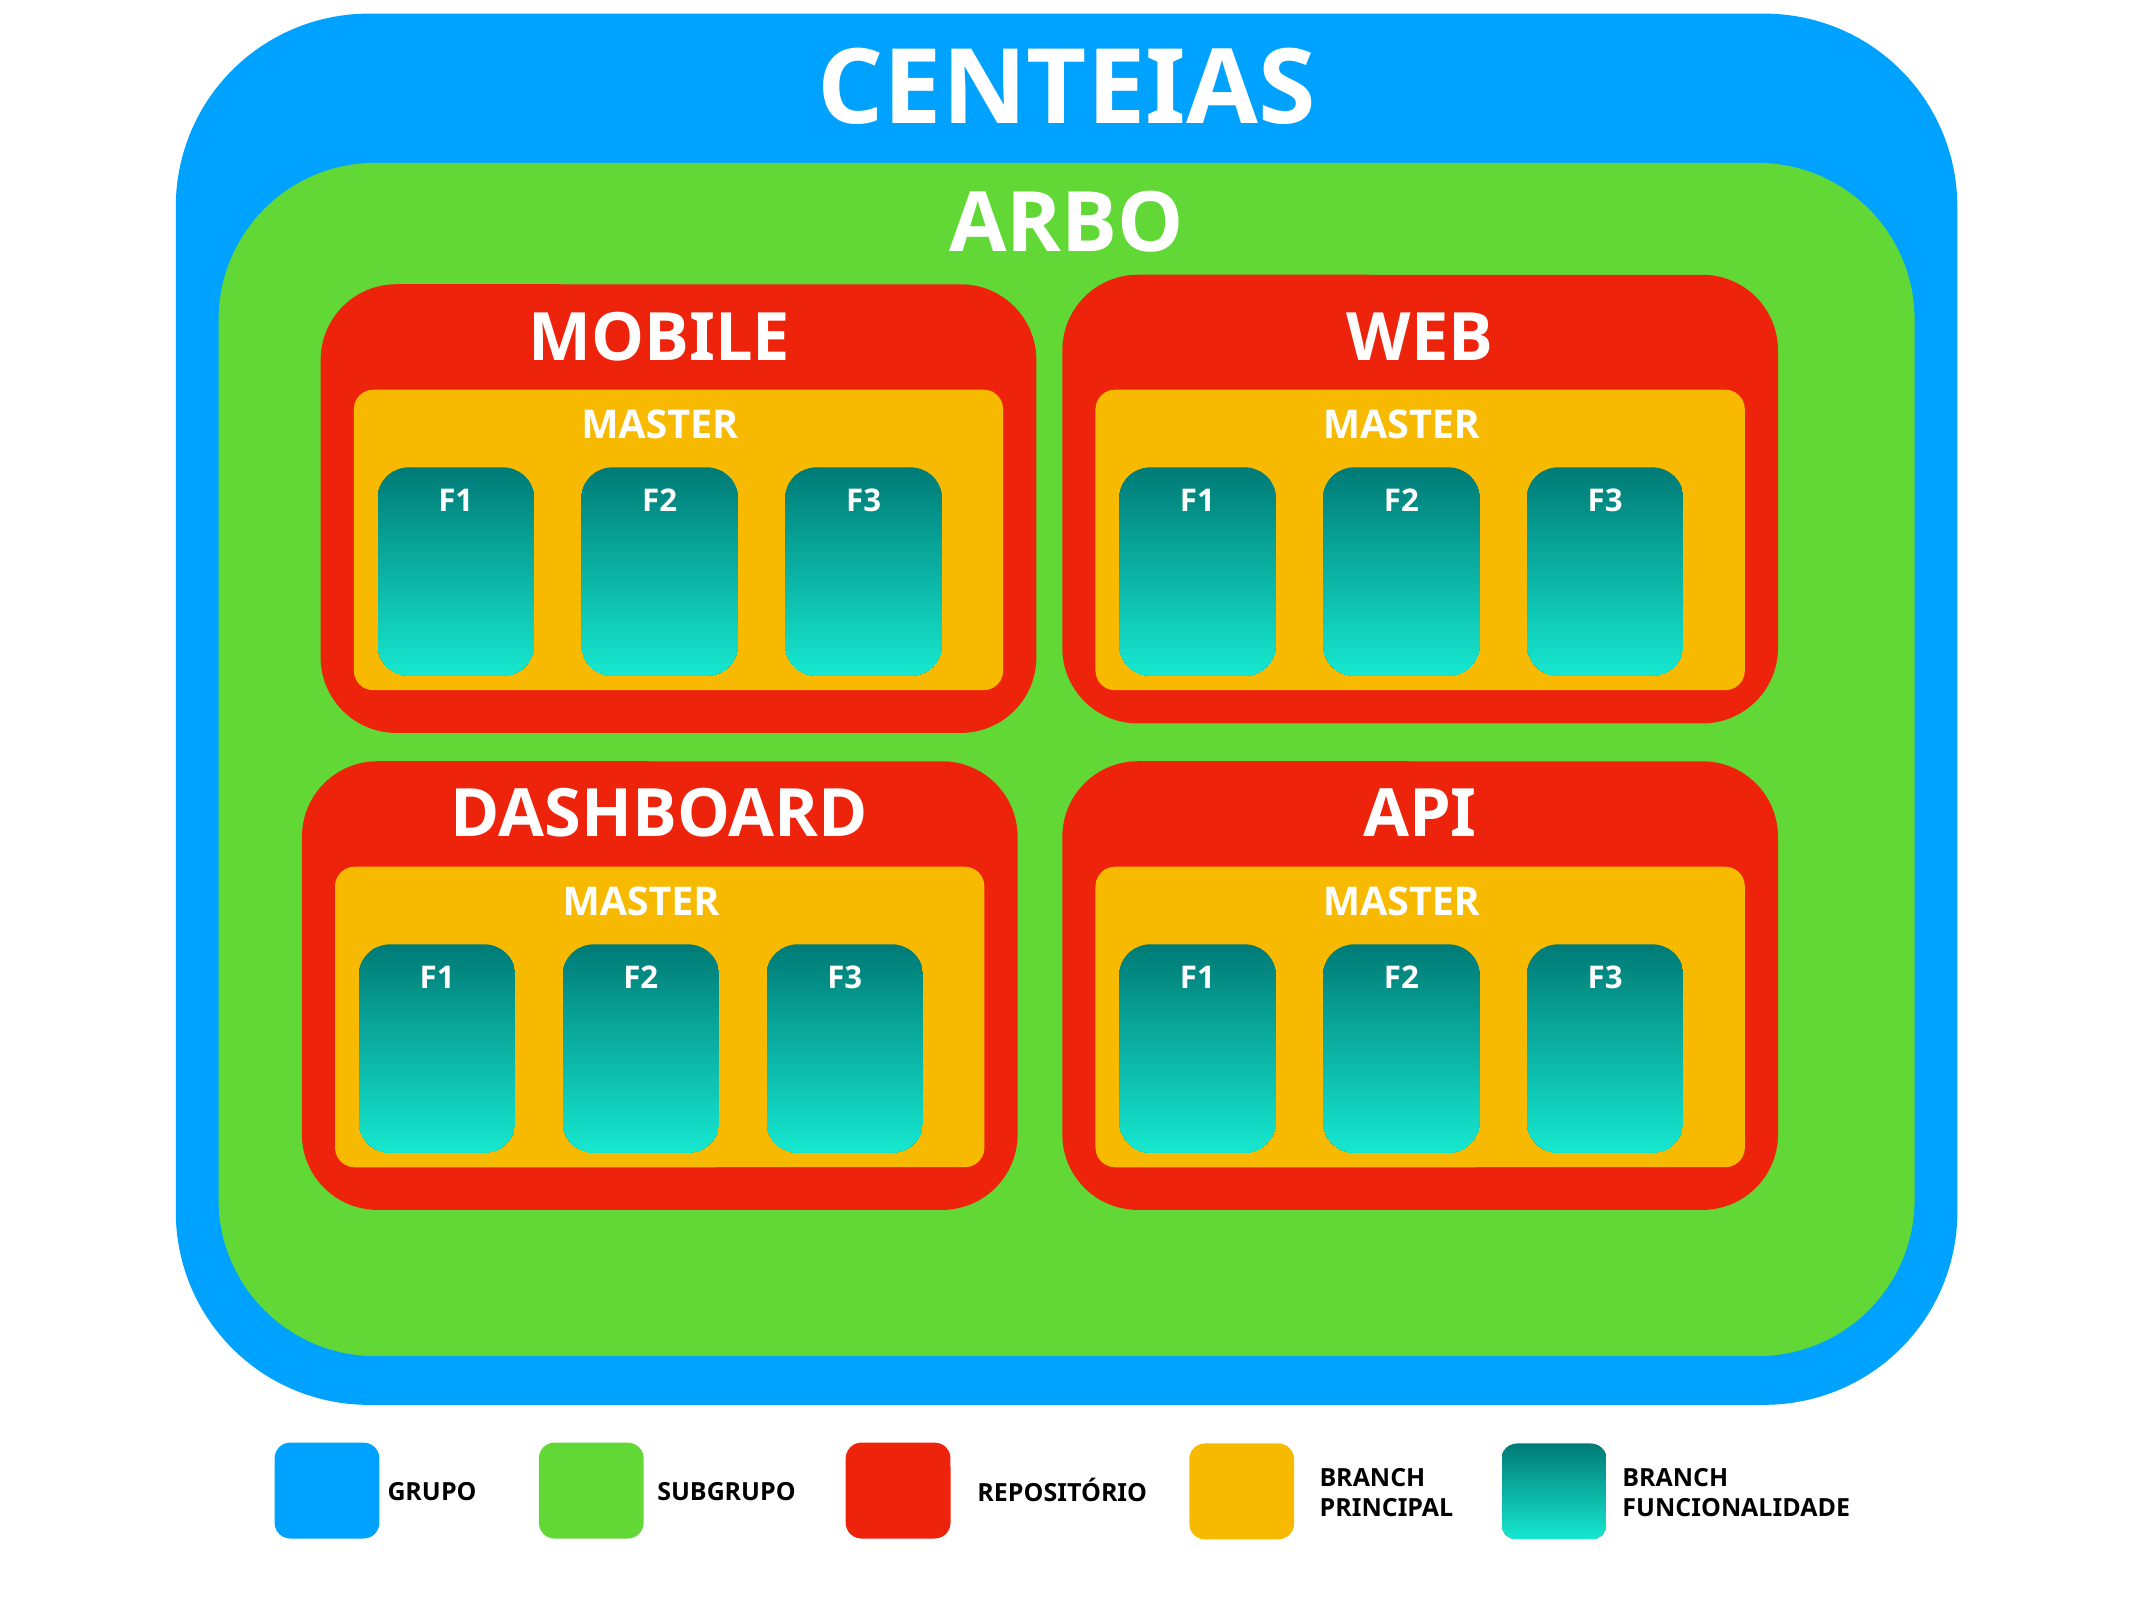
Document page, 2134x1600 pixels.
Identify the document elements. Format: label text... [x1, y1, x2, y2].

text_box F3 [1579, 472, 1632, 527]
text_box MASTER [554, 867, 728, 932]
text_box [1062, 274, 1779, 724]
text_box [1526, 467, 1684, 676]
text_box GRUPO [378, 1467, 486, 1514]
text_box [1323, 467, 1480, 676]
text_box [274, 1442, 380, 1539]
text_box [845, 1442, 951, 1539]
text_box [1323, 944, 1480, 1153]
text_box [1119, 467, 1276, 676]
text_box [785, 467, 942, 676]
text_box [1095, 866, 1745, 1168]
text_box API [1354, 760, 1486, 858]
text_box F3 [1579, 949, 1632, 1004]
text_box [1095, 389, 1745, 691]
text_box [562, 944, 720, 1153]
text_box MOBILE [520, 285, 800, 383]
text_box ARBO [940, 159, 1193, 277]
text_box [1189, 1443, 1295, 1540]
text_box [766, 944, 924, 1153]
text_box F3 [818, 949, 871, 1004]
text_box F2 [614, 949, 668, 1004]
text_box [1062, 761, 1779, 1210]
text_box [1526, 944, 1684, 1153]
text_box MASTER [572, 390, 747, 455]
text_box BRANCH PRINCIPAL [1311, 1453, 1463, 1530]
text_box DASHBOARD [442, 760, 877, 858]
text_box [538, 1442, 644, 1539]
text_box SUBGRUPO [648, 1467, 805, 1514]
text_box MASTER [1314, 867, 1489, 932]
text_box F2 [1375, 472, 1428, 527]
text_box MASTER [1314, 390, 1489, 455]
text_box BRANCH FUNCIONALIDADE [1614, 1453, 1859, 1530]
text_box CENTEIAS [808, 10, 1325, 153]
text_box [353, 389, 1004, 691]
text_box [358, 944, 516, 1153]
text_box F2 [1375, 949, 1428, 1004]
text_box F2 [633, 472, 686, 527]
text_box F1 [1171, 472, 1224, 527]
text_box [301, 761, 1018, 1210]
text_box [581, 467, 738, 676]
text_box [218, 162, 1915, 1357]
text_box WEB [1338, 285, 1502, 383]
text_box [377, 467, 535, 676]
text_box [320, 284, 1037, 733]
text_box [1119, 944, 1276, 1153]
text_box REPOSITÓRIO [969, 1468, 1157, 1515]
text_box [175, 13, 1958, 1405]
text_box F1 [1171, 949, 1224, 1004]
text_box F3 [837, 472, 890, 527]
text_box [1501, 1443, 1607, 1540]
text_box F1 [411, 949, 464, 1004]
text_box F1 [429, 472, 482, 527]
text_box [335, 866, 985, 1168]
